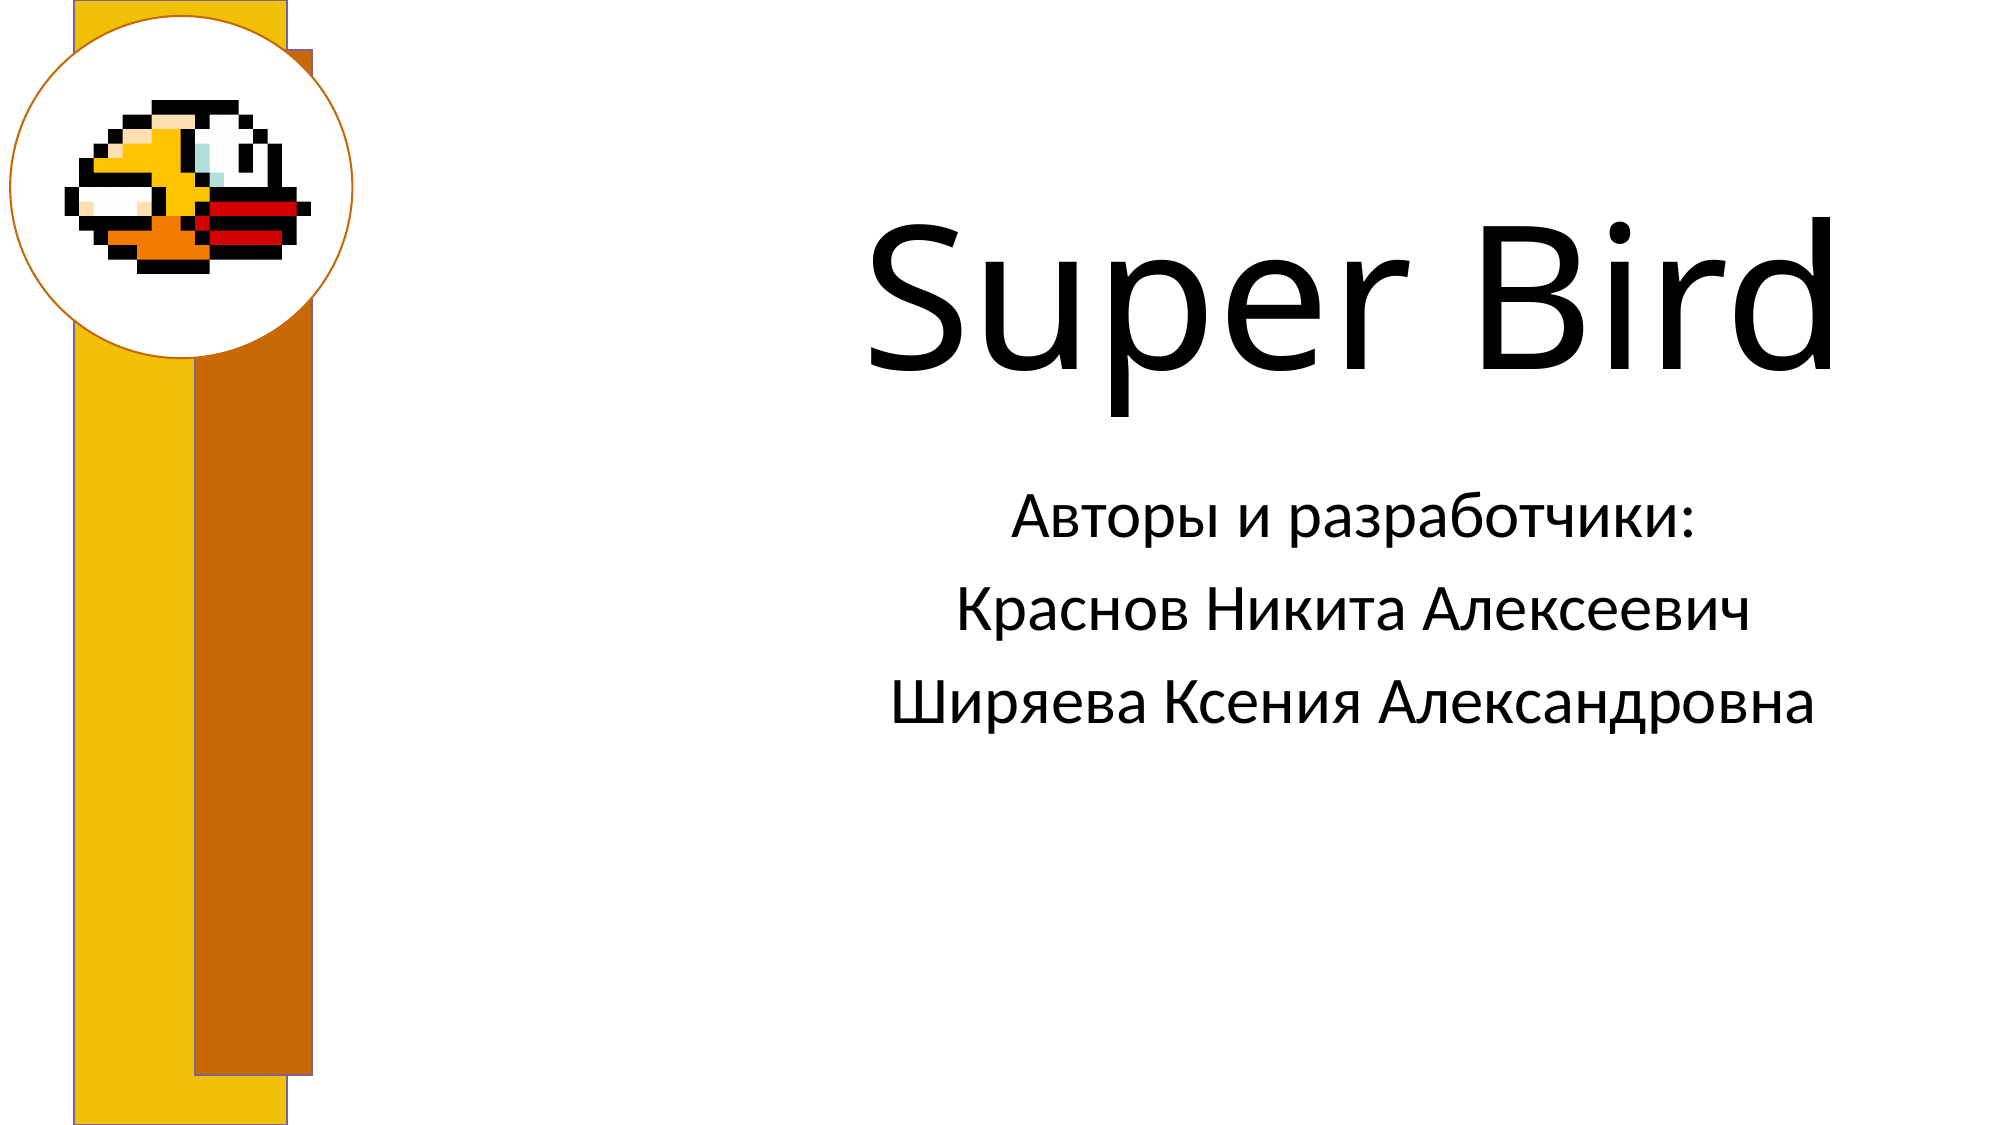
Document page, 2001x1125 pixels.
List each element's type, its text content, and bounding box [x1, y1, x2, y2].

text_box [194, 419, 313, 1076]
title Super Bird [769, 187, 1939, 421]
picture [0, 0, 427, 419]
text_box [73, 419, 288, 1125]
subtitle Авторы и разработчики: Краснов Никита Алексеевич Ширяева Ксения Александровна [804, 472, 1904, 796]
